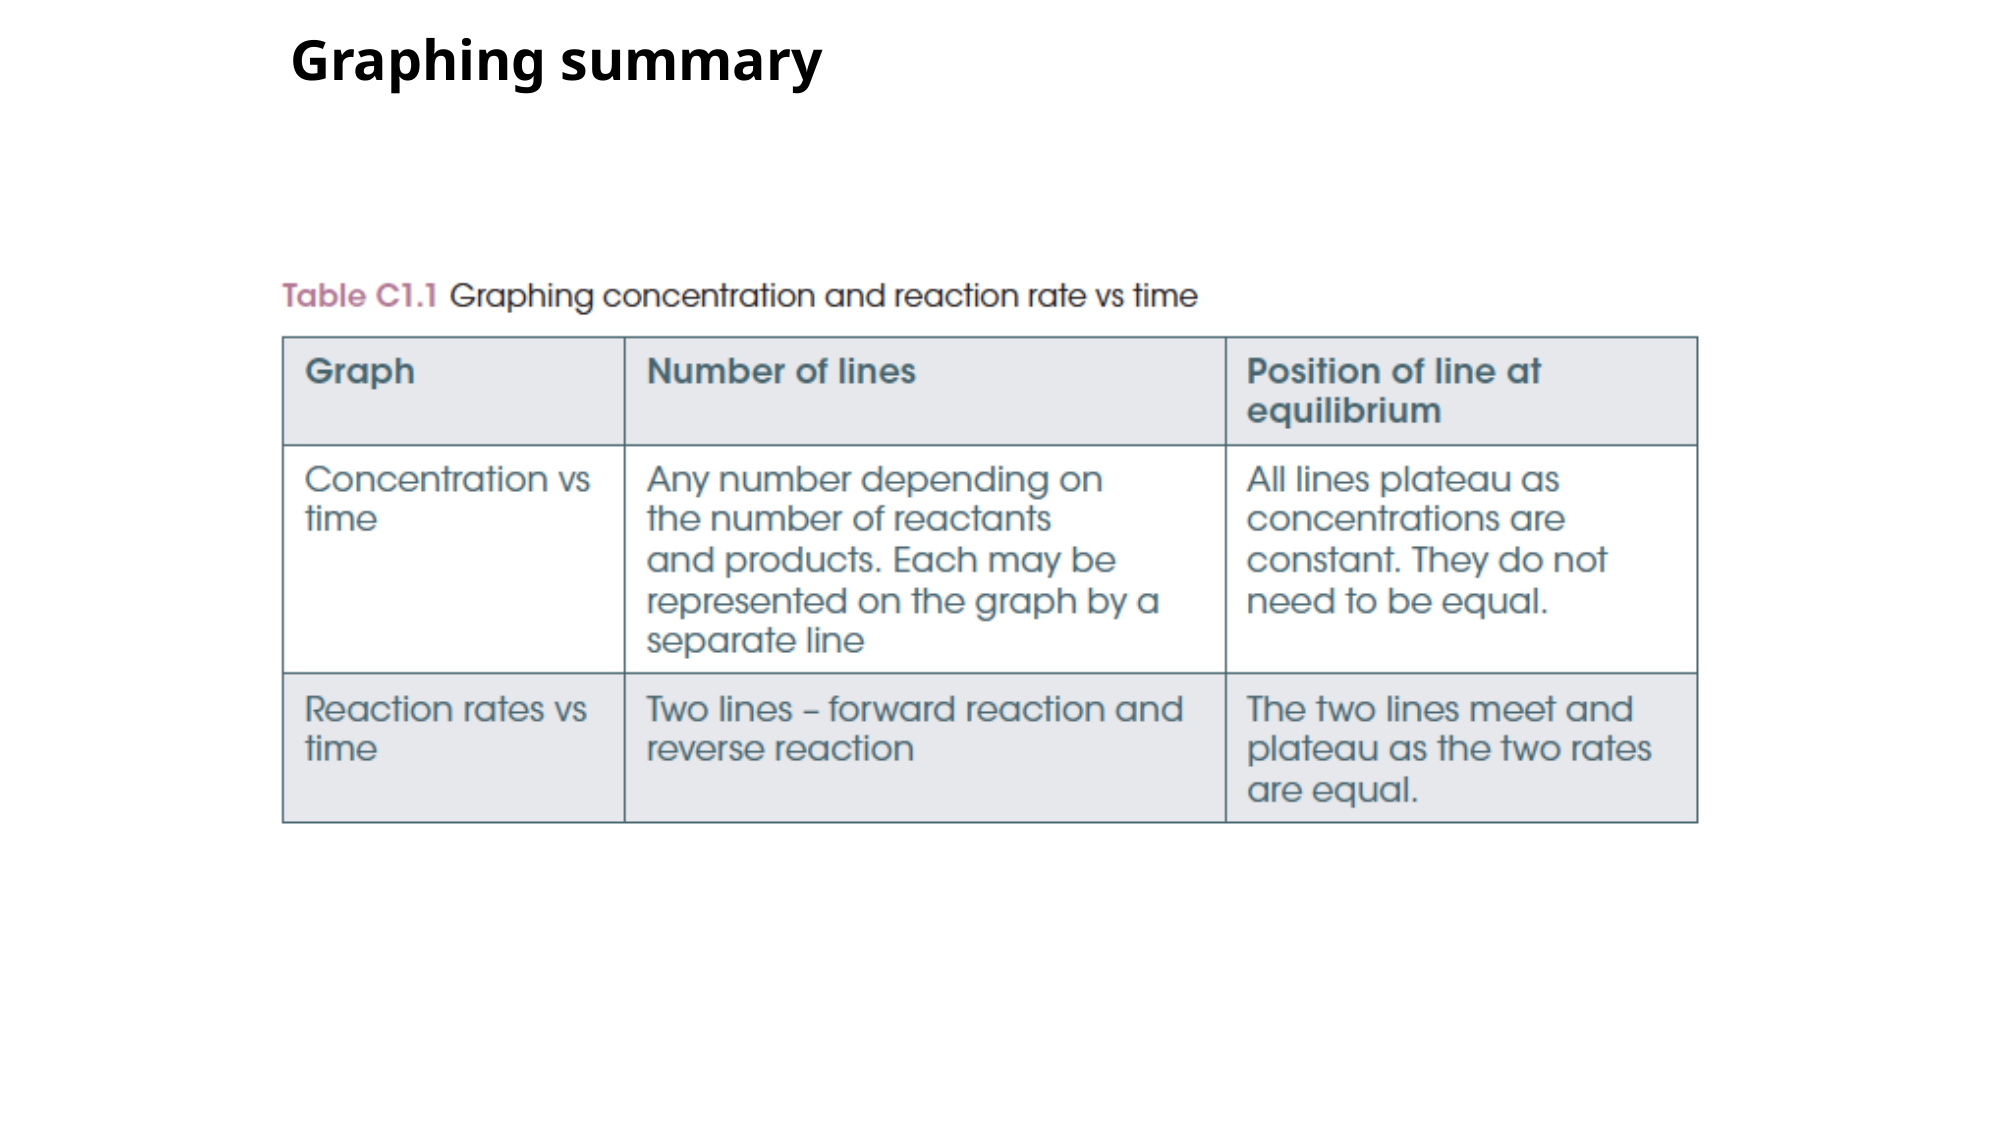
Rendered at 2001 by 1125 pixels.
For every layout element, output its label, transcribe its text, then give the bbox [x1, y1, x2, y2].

picture [249, 262, 1750, 878]
title Graphing summary [275, 24, 1663, 100]
